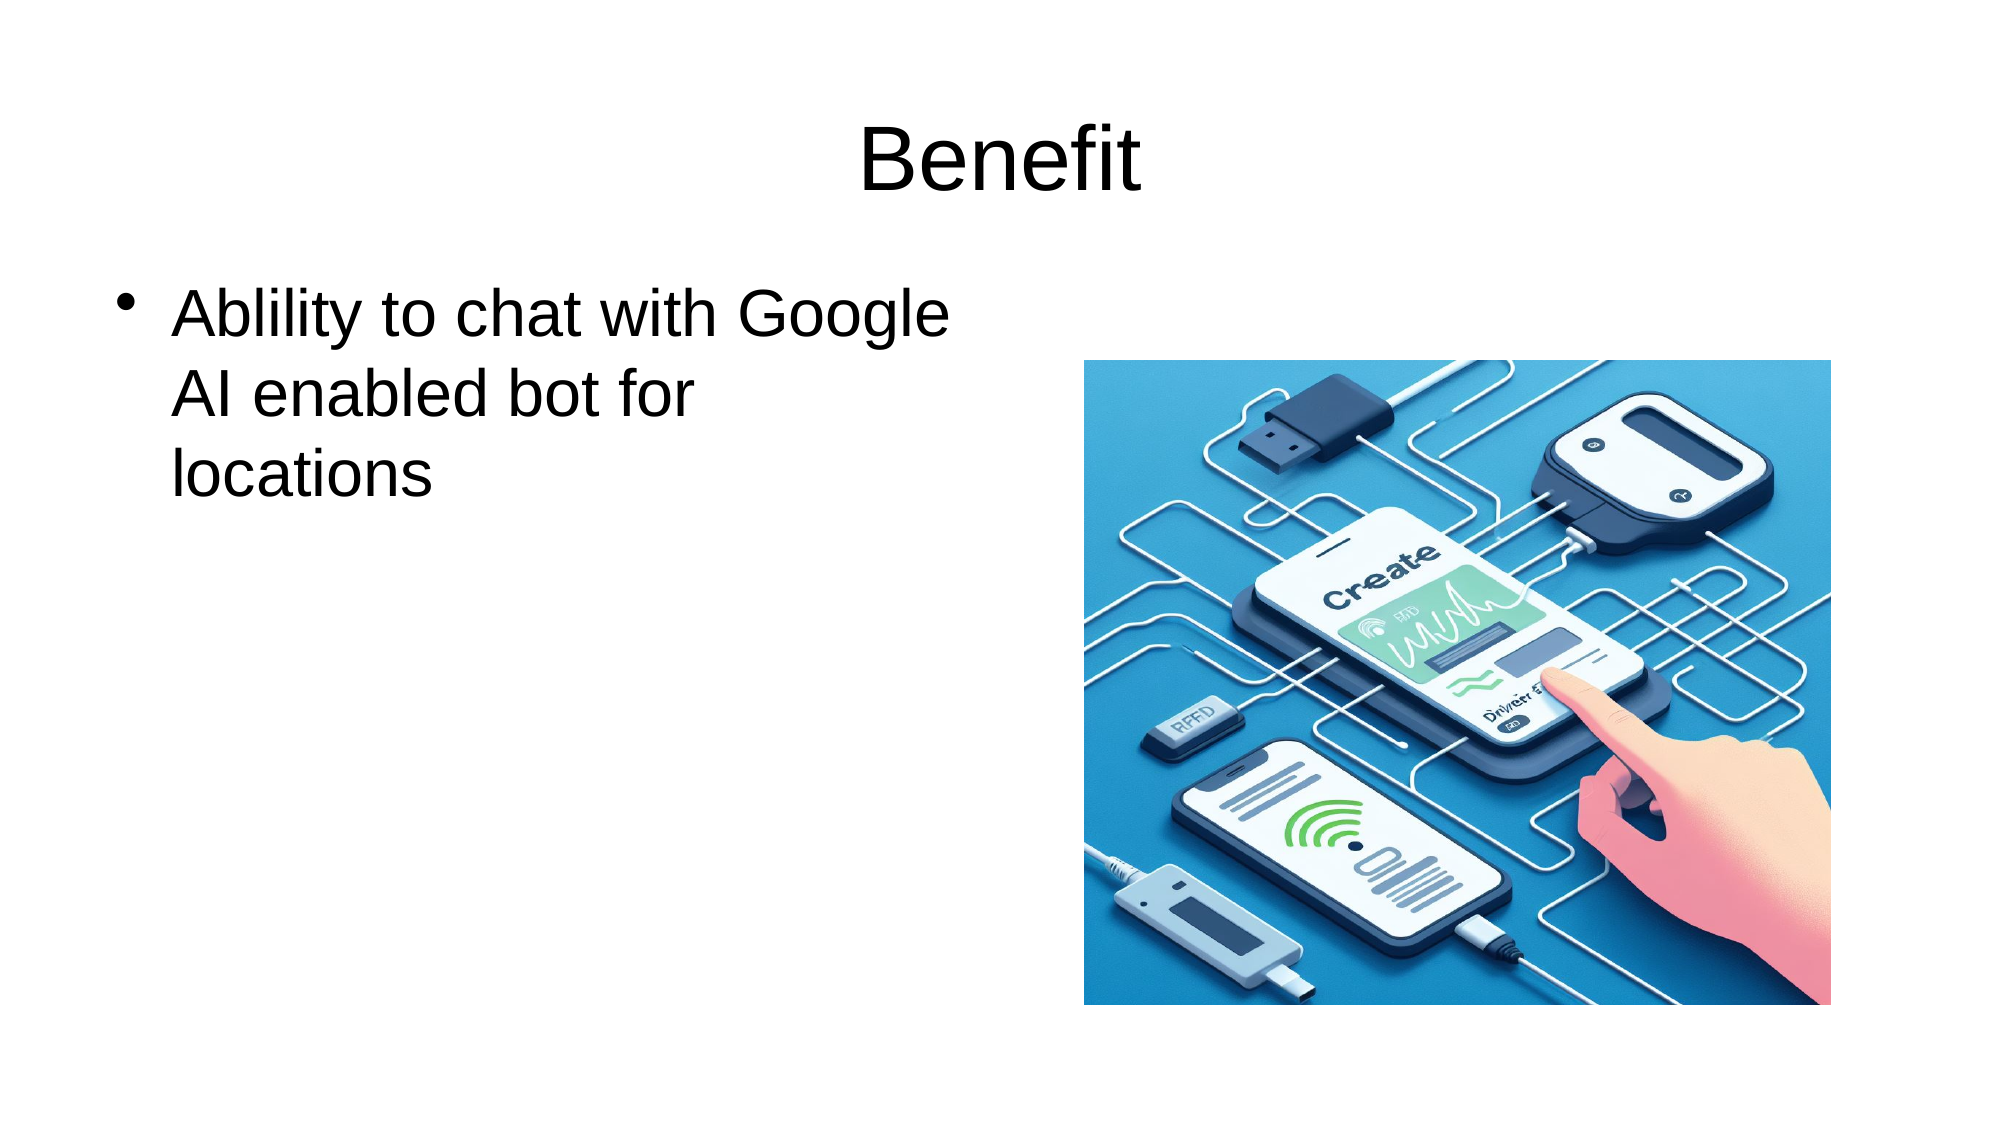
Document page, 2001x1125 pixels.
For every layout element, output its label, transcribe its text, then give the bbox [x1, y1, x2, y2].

title Benefit [99, 44, 1901, 263]
list Ablility to chat with Google AI enabled bot for locations [99, 262, 983, 1006]
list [1084, 360, 1831, 1005]
